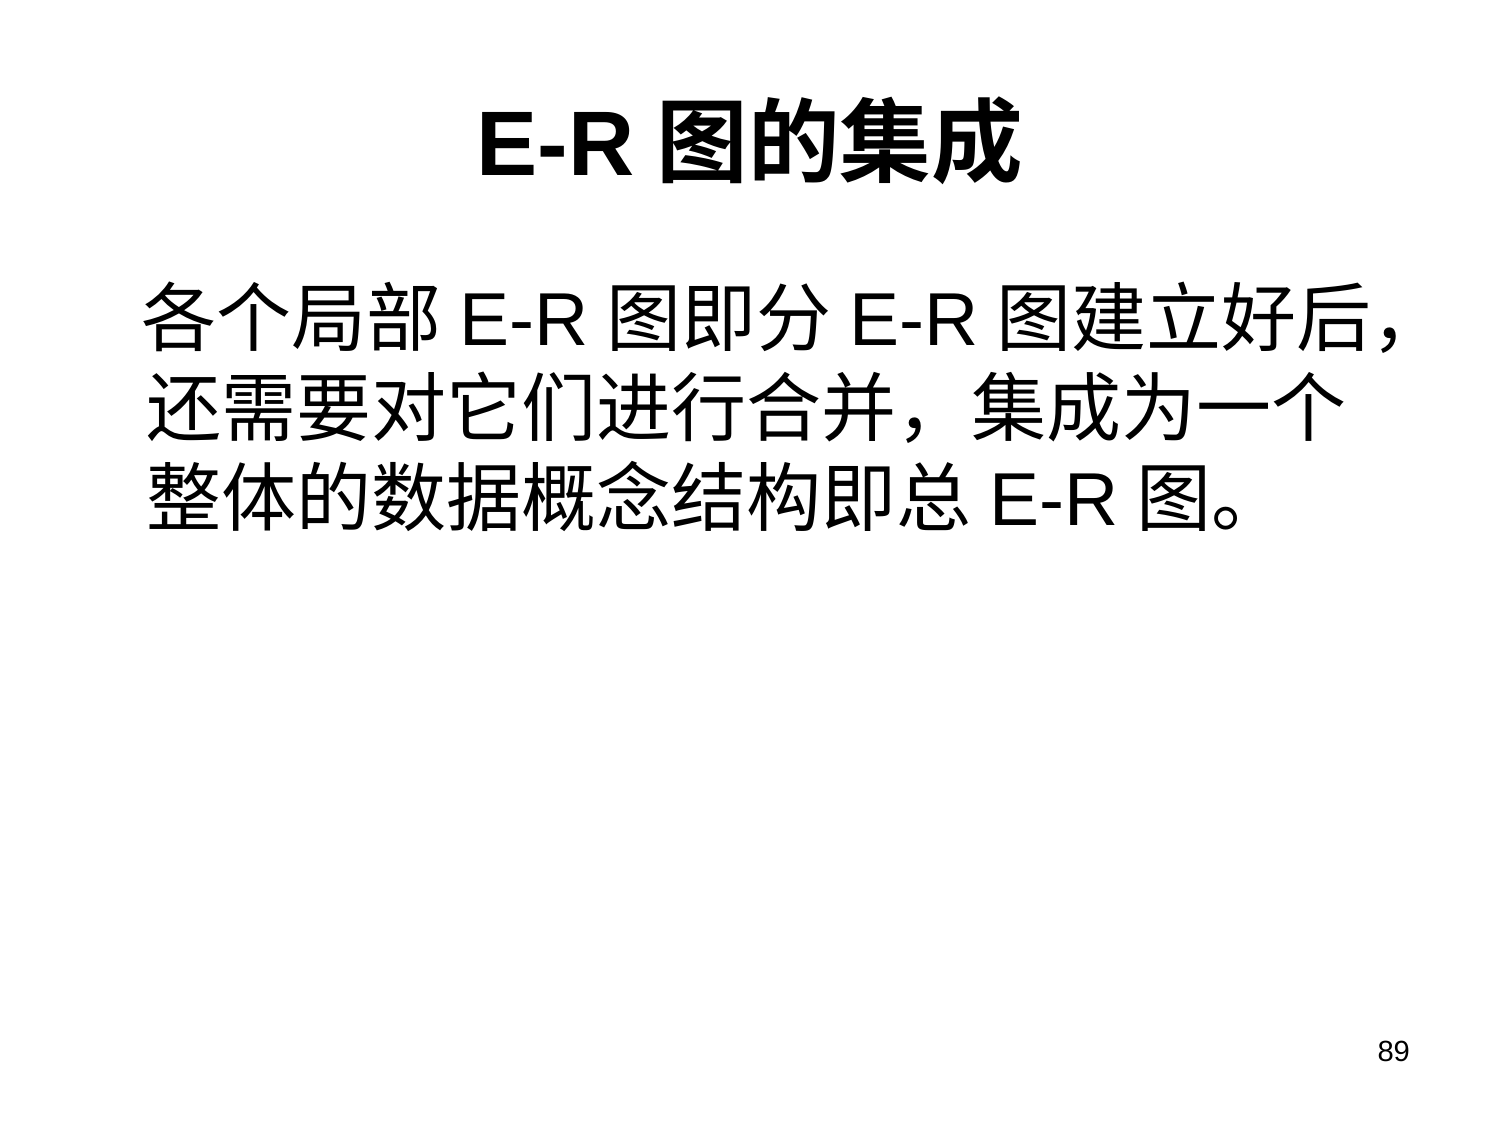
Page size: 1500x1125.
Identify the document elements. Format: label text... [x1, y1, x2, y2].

slide_number 89 [1074, 1024, 1426, 1103]
title E-R图的集成 [75, 45, 1425, 233]
list 各个局部E-R图即分E-R图建立好后，还需要对它们进行合并，集成为一个整体的数据概念结构即总E-R图。 [75, 262, 1425, 1005]
